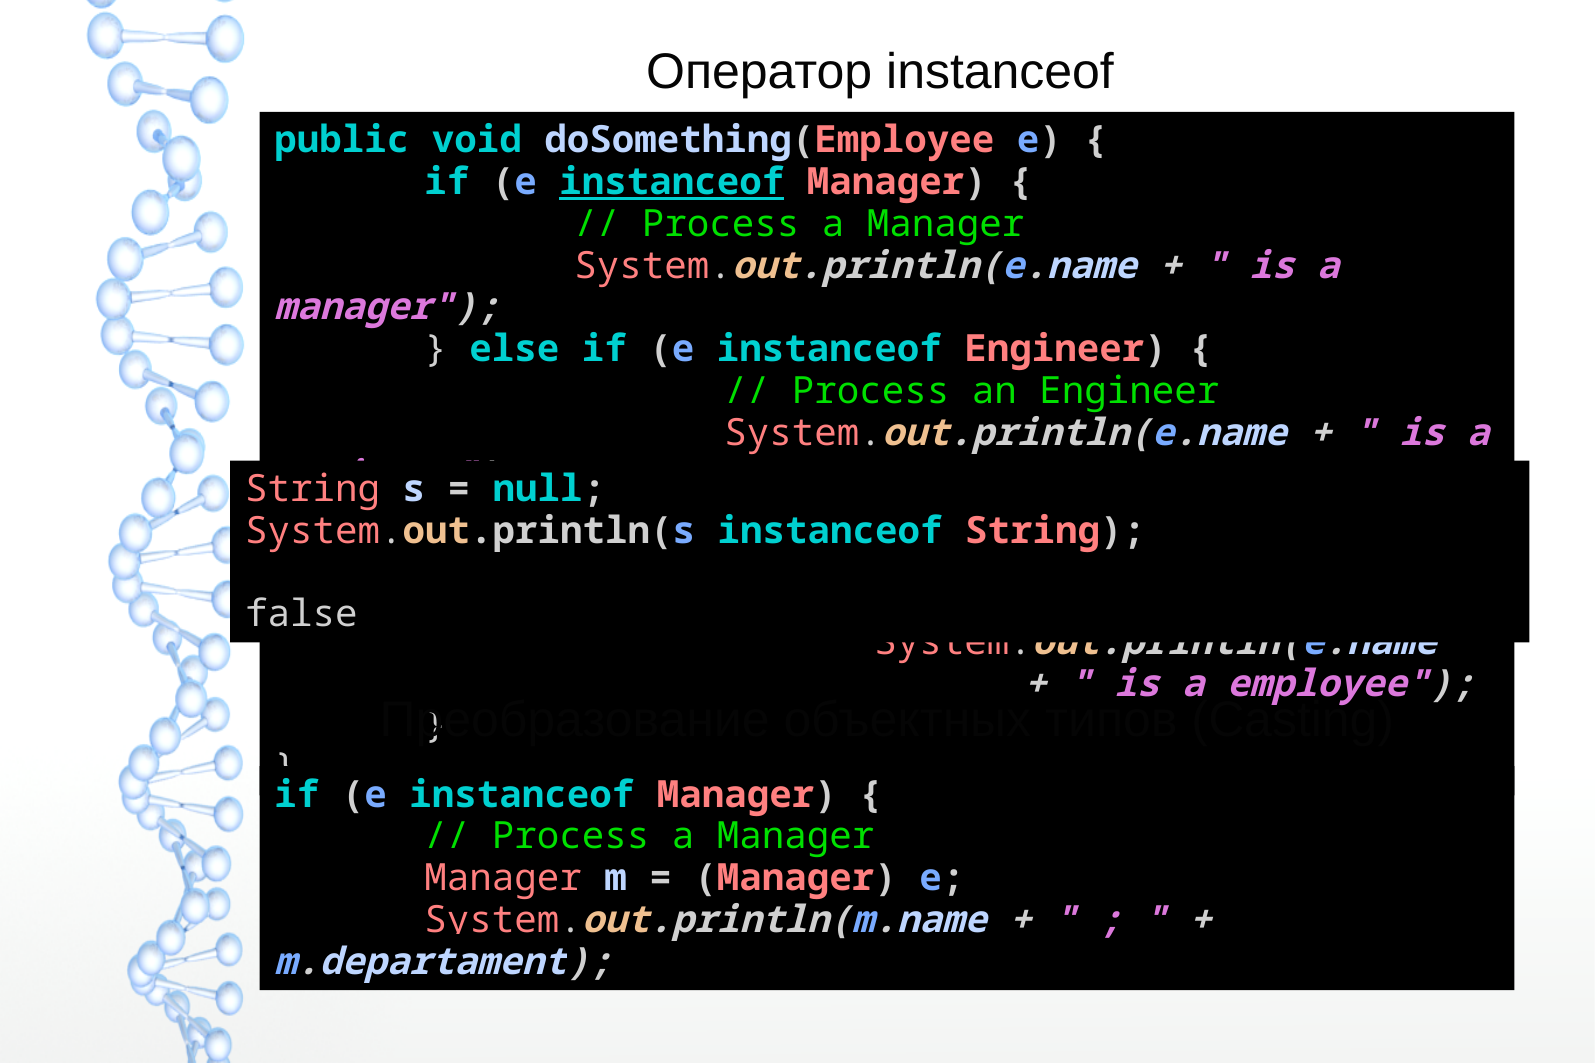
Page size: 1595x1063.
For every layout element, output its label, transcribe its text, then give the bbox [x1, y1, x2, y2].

text_box public void doSomething(Employee e) { if (e instanceof Manager) { // Process a Manager System.out.println(e.name + " is a manager"); } else if (e instanceof Engineer) { // Process an Engineer System.out.println(e.name + " is a engineer"); } else { // Process any other type of Employee System.out.println(e.name + " is a employee"); } } [259, 111, 1515, 460]
text_box String s = null; System.out.println(s instanceof String); false [230, 460, 1530, 643]
text_box Преобразование объектных типов (Casting) [259, 681, 1515, 758]
text_box public void doSomething(Employee e) { if (e instanceof Manager) { // Process a Manager System.out.println(e.name + " is a manager"); } else if (e instanceof Engineer) { // Process an Engineer System.out.println(e.name + " is a engineer"); } else { // Process any other type of Employee System.out.println(e.name + " is a employee"); } } [259, 643, 1515, 681]
text_box if (e instanceof Manager) { // Process a Manager Manager m = (Manager) e; System.out.println(m.name + " ; " + m.departament); [259, 766, 1515, 991]
text_box public void doSomething(Employee e) { if (e instanceof Manager) { // Process a Manager System.out.println(e.name + " is a manager"); } else if (e instanceof Engineer) { // Process an Engineer System.out.println(e.name + " is a engineer"); } else { // Process any other type of Employee System.out.println(e.name + " is a employee"); } } [259, 758, 1515, 766]
title Оператор instanceof [259, 34, 1515, 110]
picture [0, 0, 1595, 1063]
